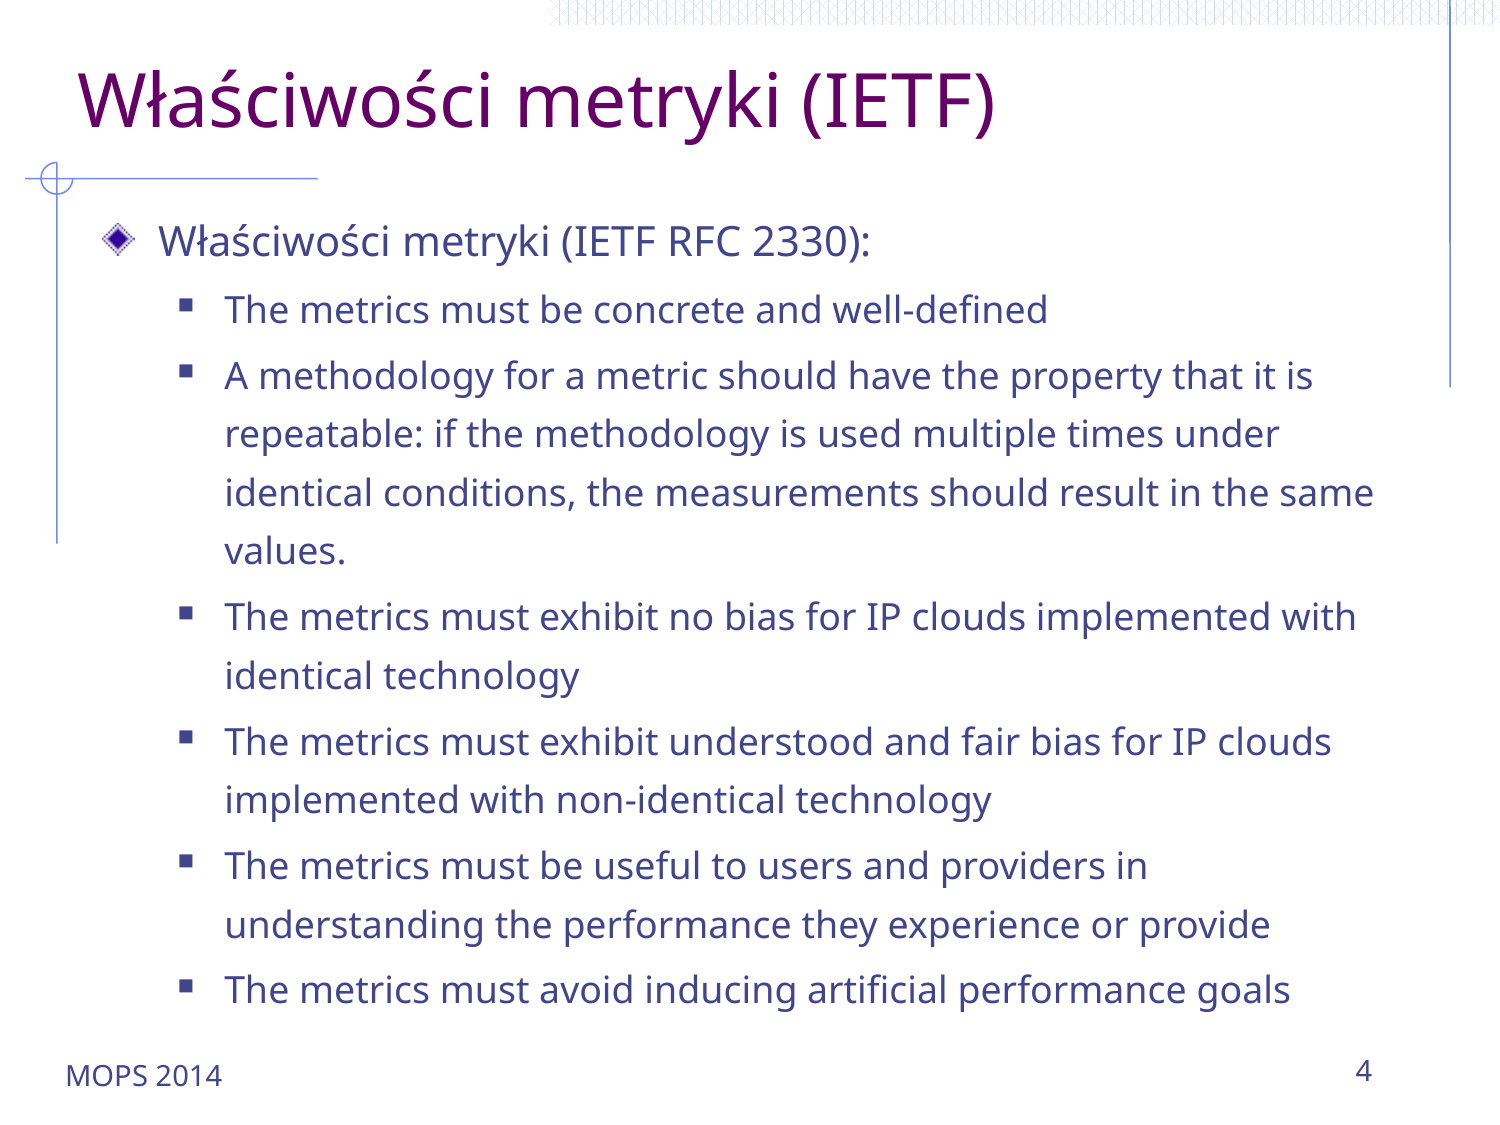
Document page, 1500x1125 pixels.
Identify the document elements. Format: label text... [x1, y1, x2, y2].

slide_number 4 [1074, 1025, 1388, 1100]
slide_number MOPS 2014 [50, 1025, 363, 1100]
picture [102, 223, 135, 256]
list Właściwości metryki (IETF RFC 2330): The metrics must be concrete and well-defined A methodology for a metric should have the property that it is repeatable: if the methodology is used multiple times under identical conditions, the measurements should result in the same values. The metrics must exhibit no bias for IP clouds implemented with identical technology The metrics must exhibit understood and fair bias for IP clouds implemented with non-identical technology The metrics must be useful to users and providers in understanding the performance they experience or provide The metrics must avoid inducing artificial performance goals [87, 212, 1413, 988]
title Właściwości metryki (IETF) [62, 37, 1425, 150]
